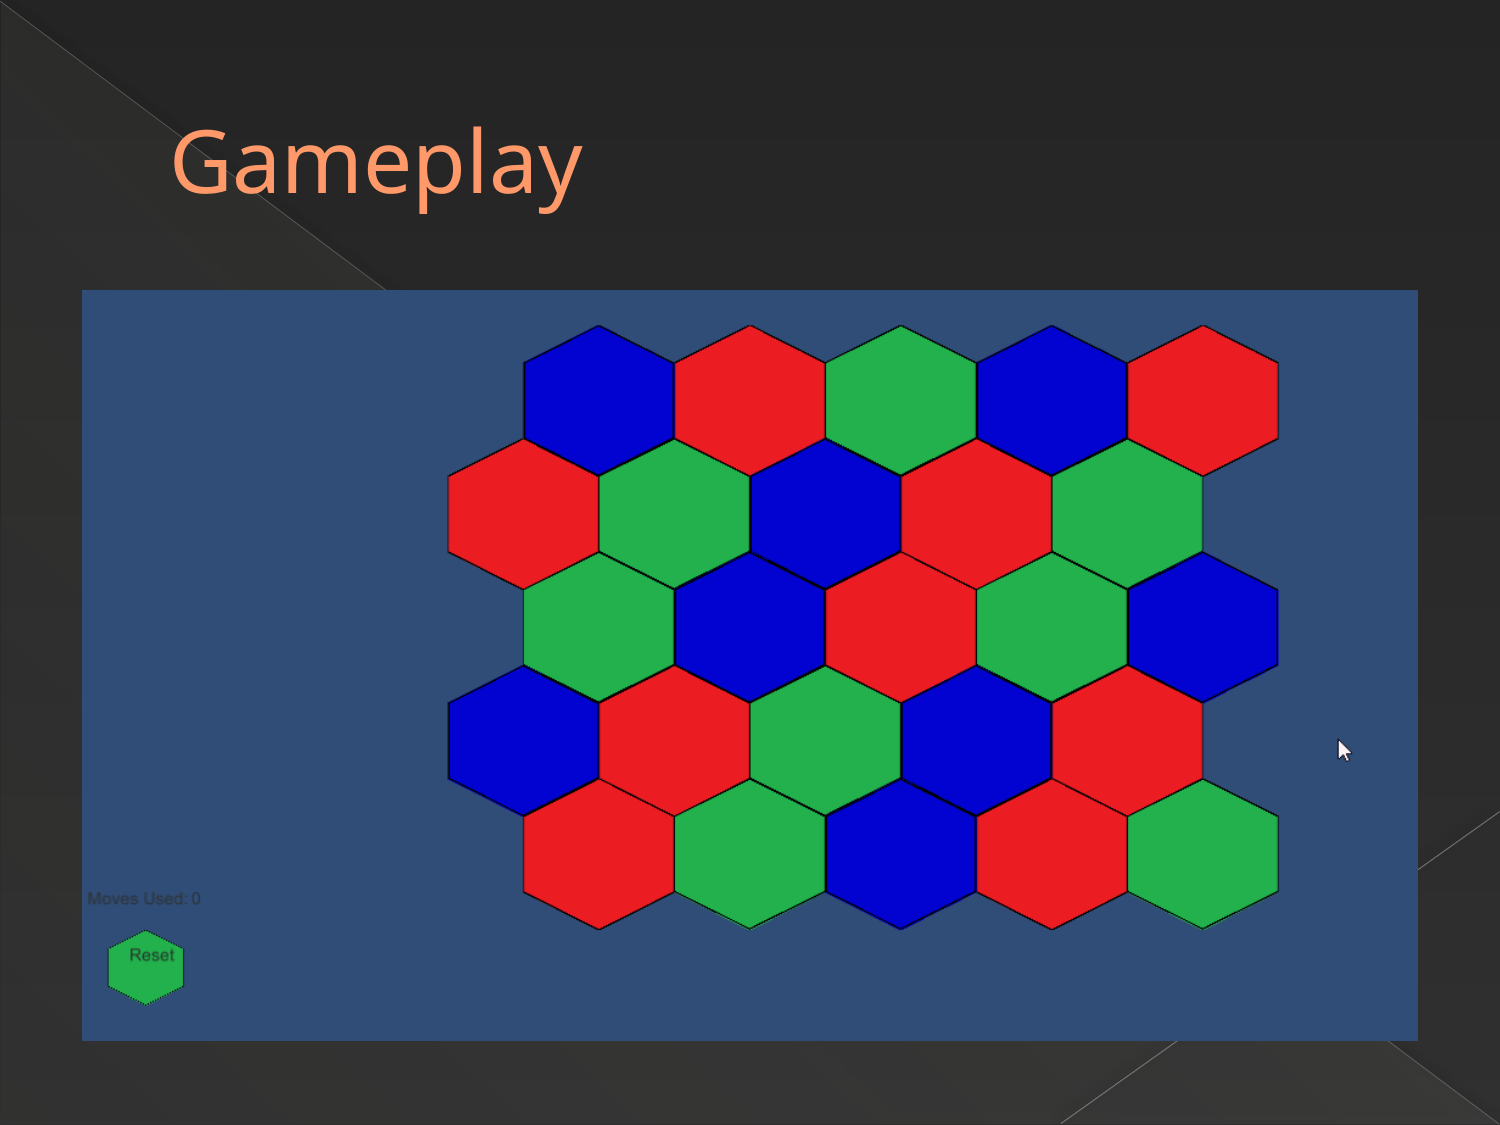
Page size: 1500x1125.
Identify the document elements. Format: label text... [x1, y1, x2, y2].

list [81, 290, 1419, 1041]
title Gameplay [75, 43, 1425, 274]
